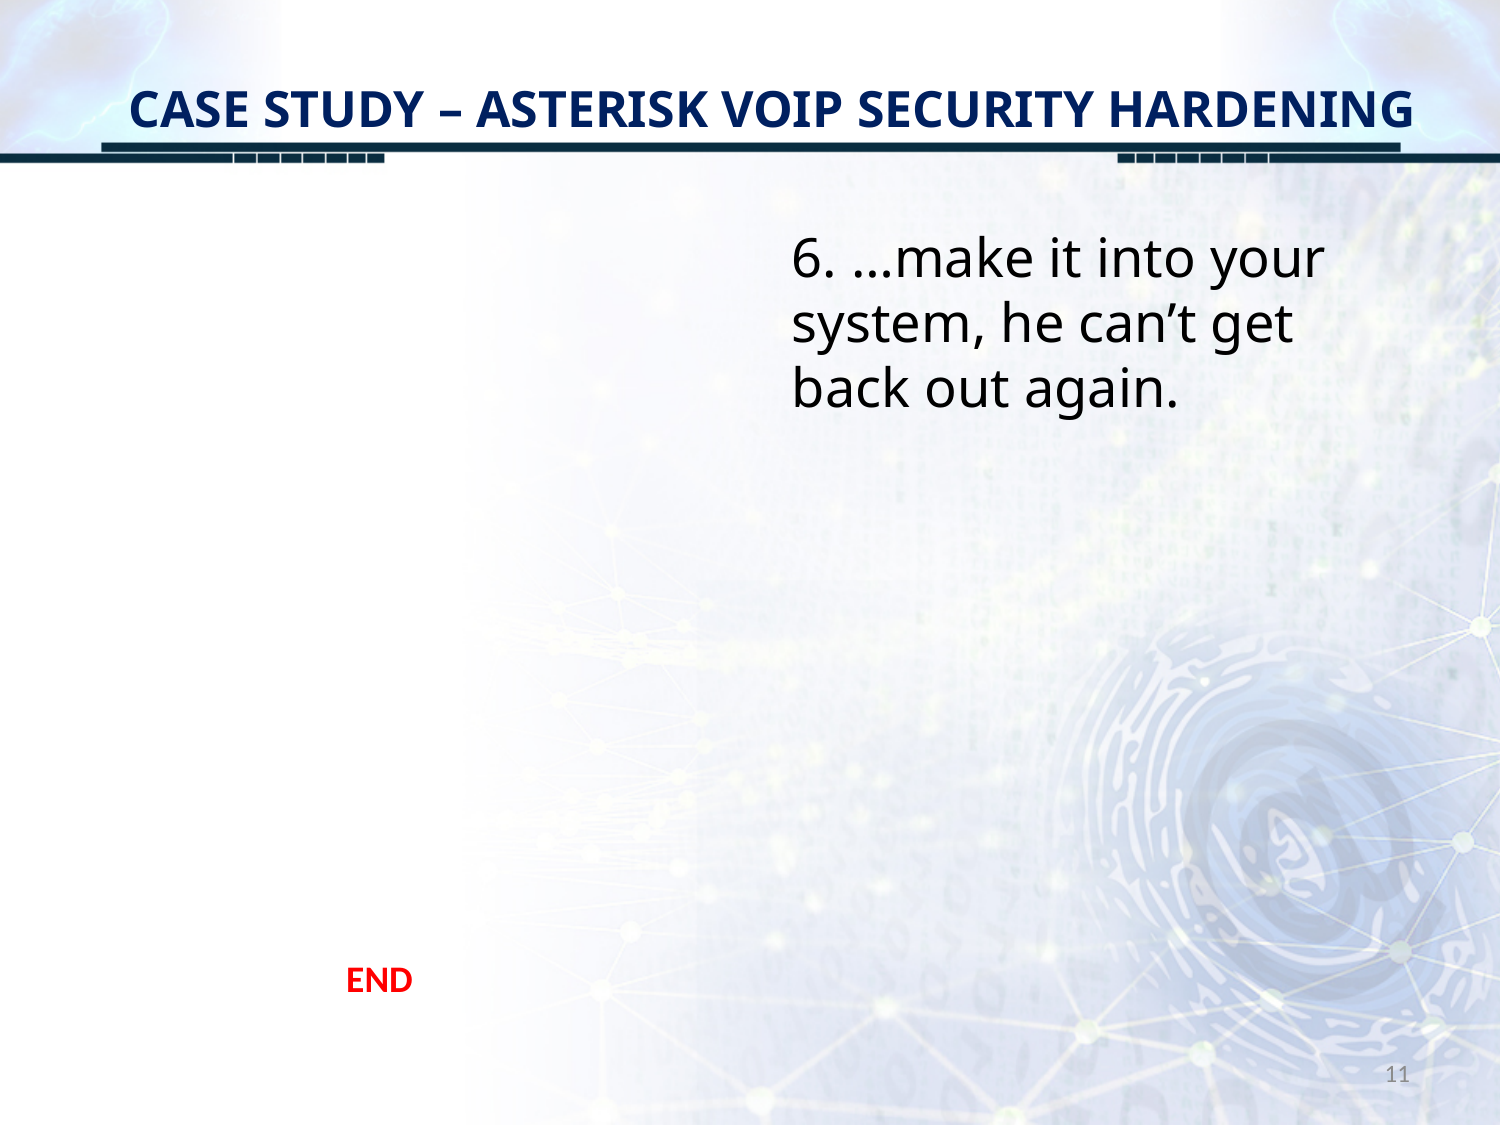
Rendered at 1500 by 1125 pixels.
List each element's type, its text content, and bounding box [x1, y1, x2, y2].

slide_number 11 [1074, 1042, 1425, 1103]
picture [0, 0, 1500, 1125]
list 6. …make it into your system, he can’t get back out again. [776, 216, 1432, 1034]
title CASE STUDY – ASTERISK VOIP SECURITY HARDENING [97, 34, 1448, 182]
text_box END [331, 947, 428, 1008]
